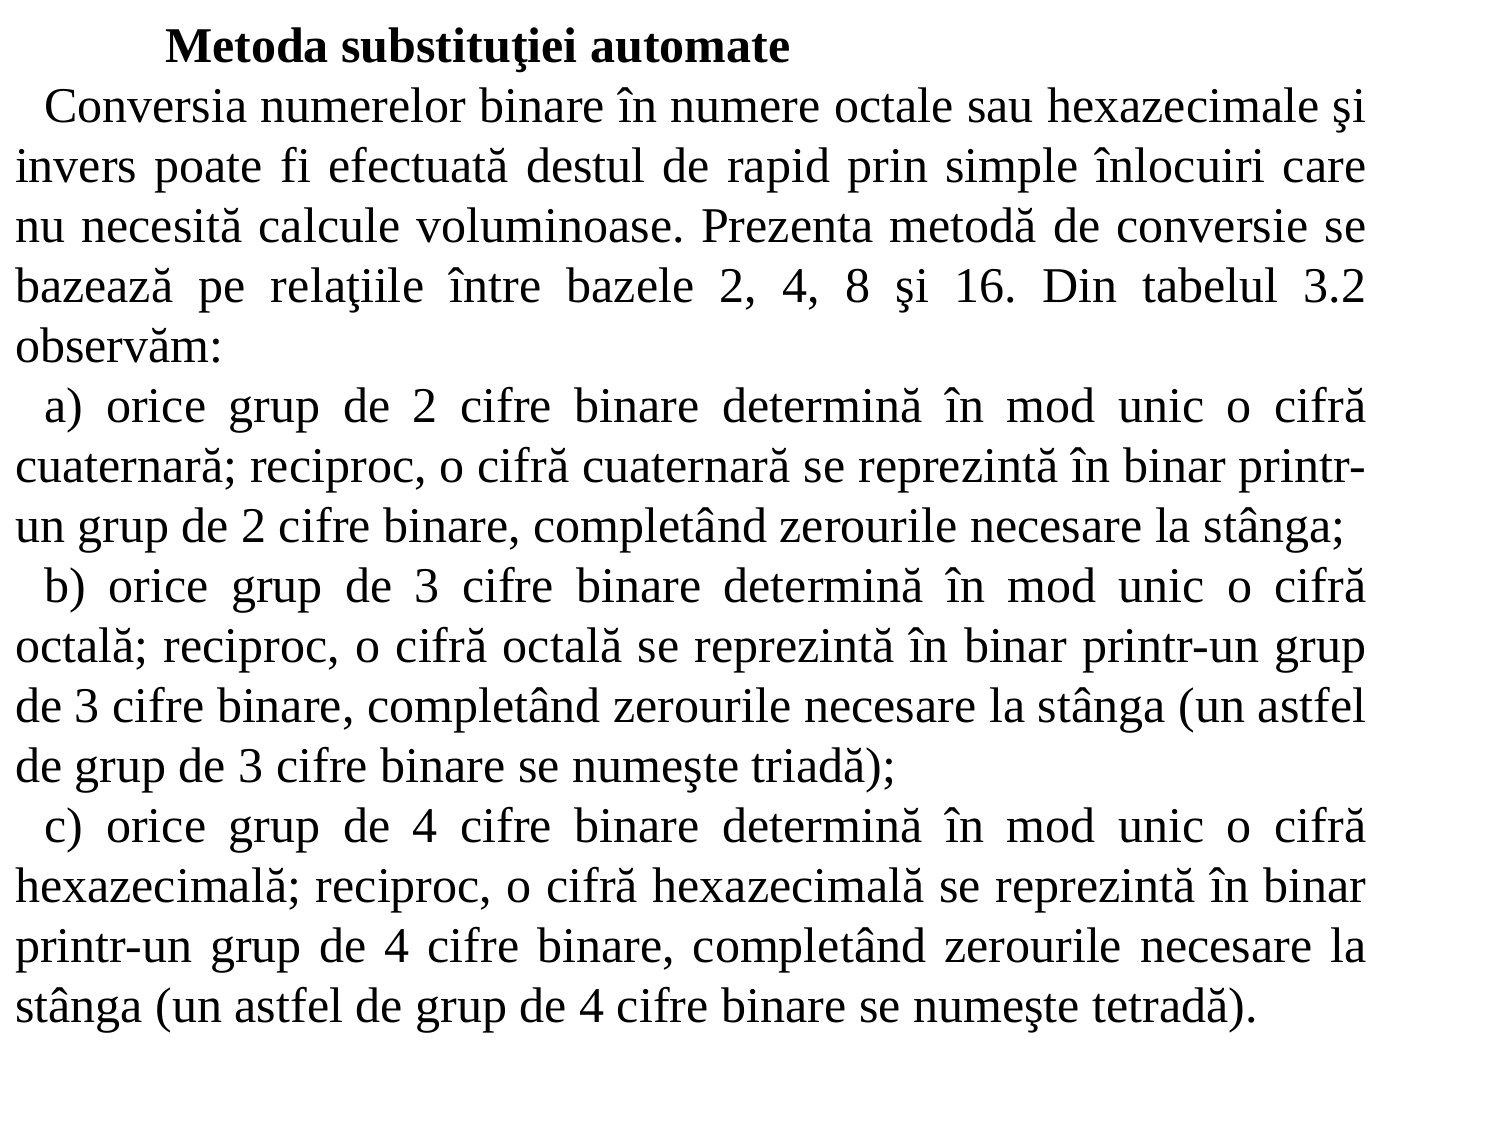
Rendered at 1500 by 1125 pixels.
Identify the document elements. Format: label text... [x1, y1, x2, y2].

text_box Metoda substituţiei automate Conversia numerelor binare în numere octale sau hexazecimale şi invers poate fi efectuată destul de rapid prin simple înlocuiri care nu necesită calcule voluminoase. Prezenta metodă de conversie se bazează pe relaţiile între bazele 2, 4, 8 şi 16. Din tabelul 3.2 observăm: a) orice grup de 2 cifre binare determină în mod unic o cifră cuaternară; reciproc, o cifră cuaternară se reprezintă în binar printr-un grup de 2 cifre binare, completând zerourile necesare la stânga; b) orice grup de 3 cifre binare determină în mod unic o cifră octală; reciproc, o cifră octală se reprezintă în binar printr-un grup de 3 cifre binare, completând zerourile necesare la stânga (un astfel de grup de 3 cifre binare se numeşte triadă); c) orice grup de 4 cifre binare determină în mod unic o cifră hexazecimală; reciproc, o cifră hexazecimală se reprezintă în binar printr-un grup de 4 cifre binare, completând zerourile necesare la stânga (un astfel de grup de 4 cifre binare se numeşte tetradă). [0, 5, 1383, 1040]
